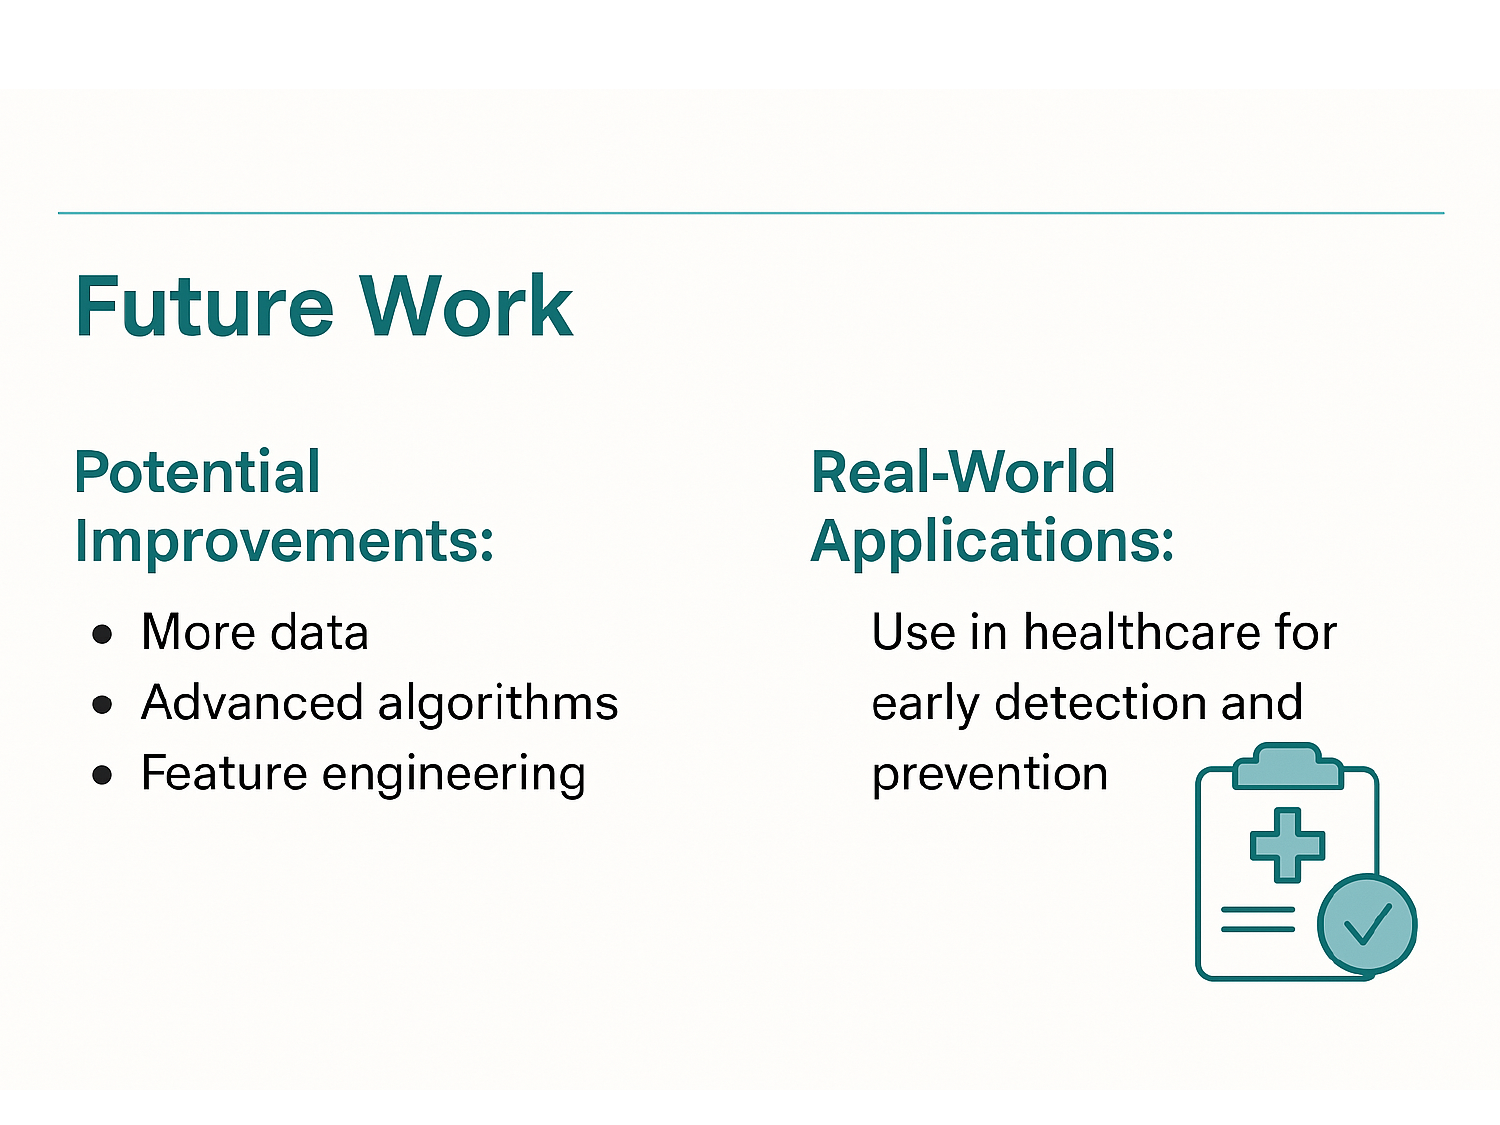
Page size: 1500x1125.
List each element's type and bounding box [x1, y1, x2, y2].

picture [0, 89, 1500, 1091]
